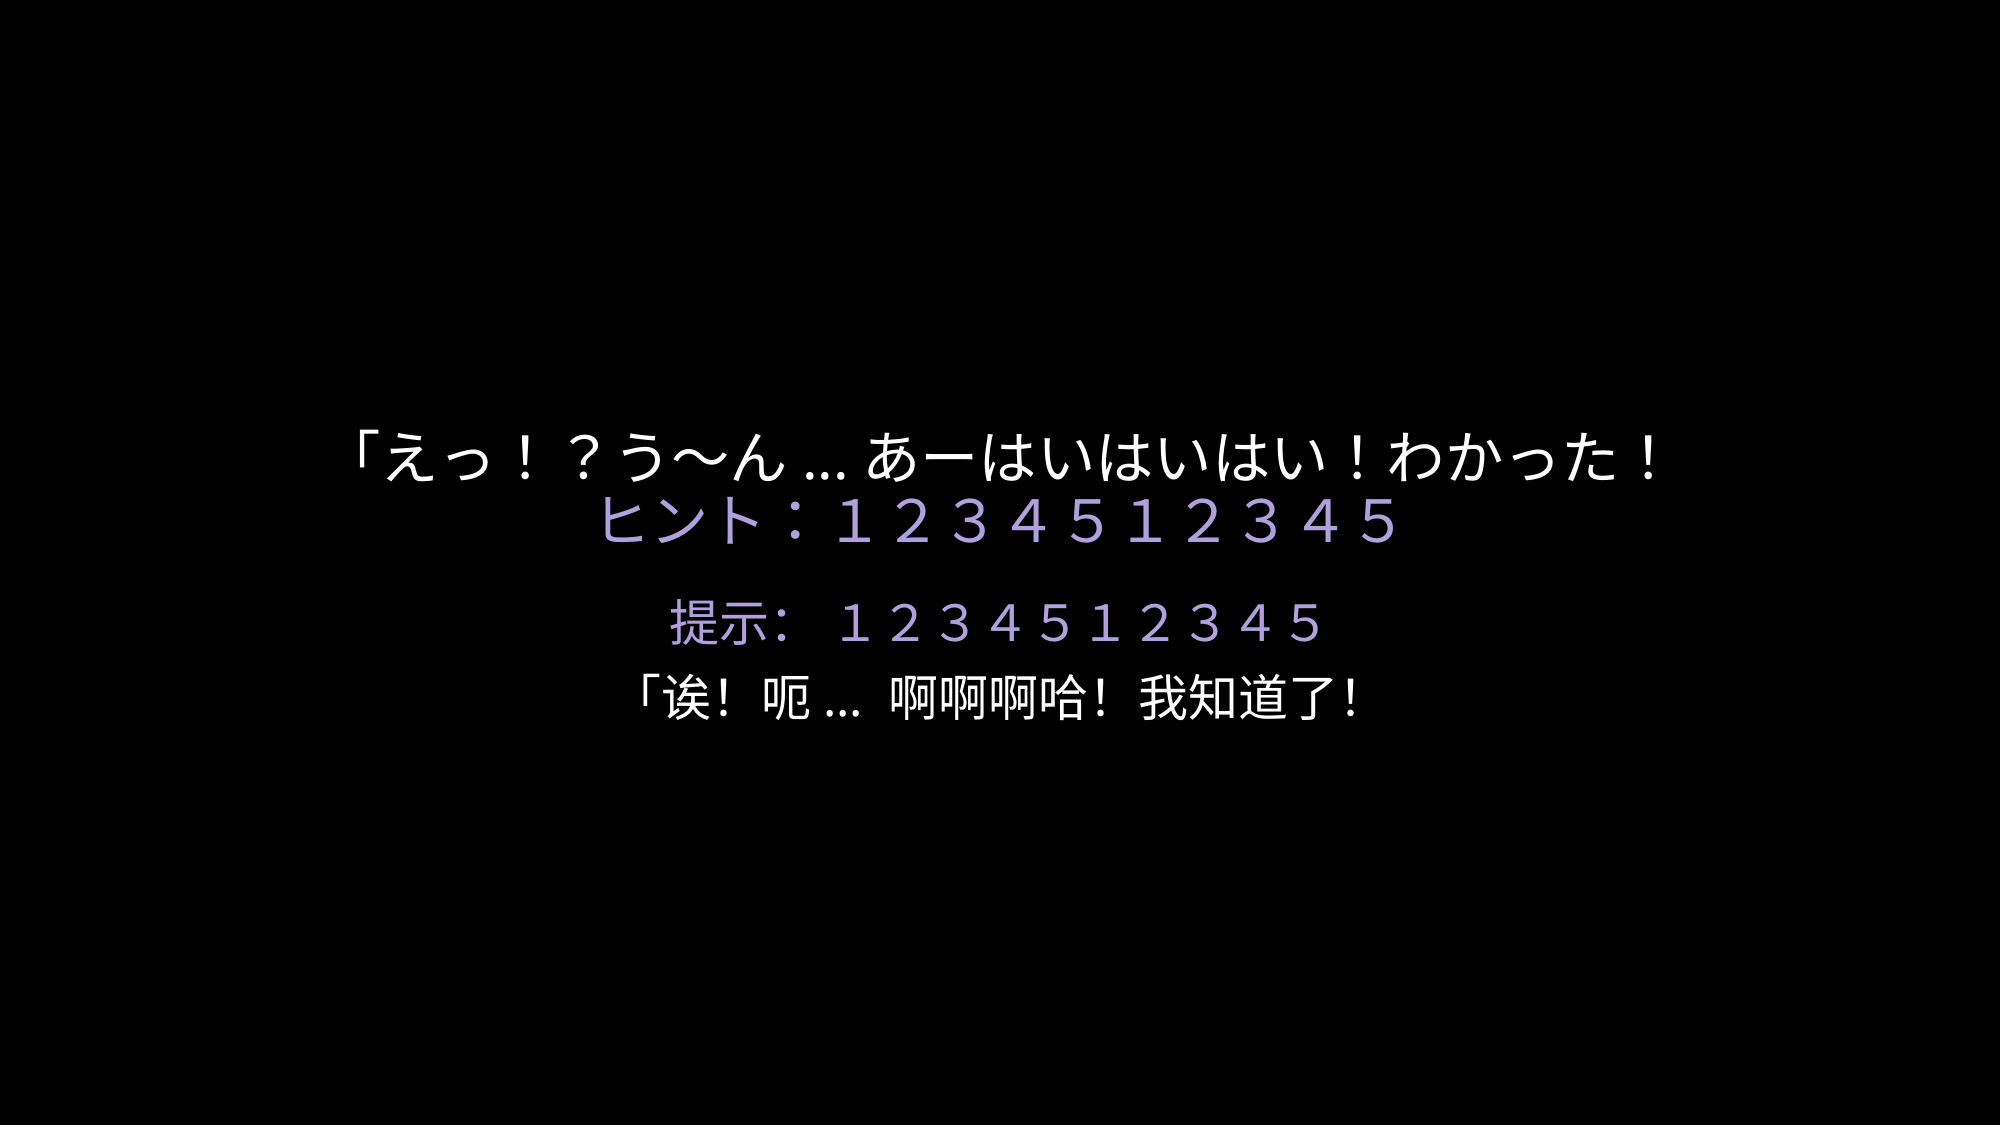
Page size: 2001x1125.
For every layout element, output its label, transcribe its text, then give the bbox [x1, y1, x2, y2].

subtitle 提示： １２３４５１２３４５ 「诶！呃... 啊啊啊哈！我知道了！ [0, 590, 2000, 863]
title 「えっ！？う〜ん...あーはいはいはい！わかった！ ヒント：１２３４５１２３４５ [0, 170, 2000, 563]
